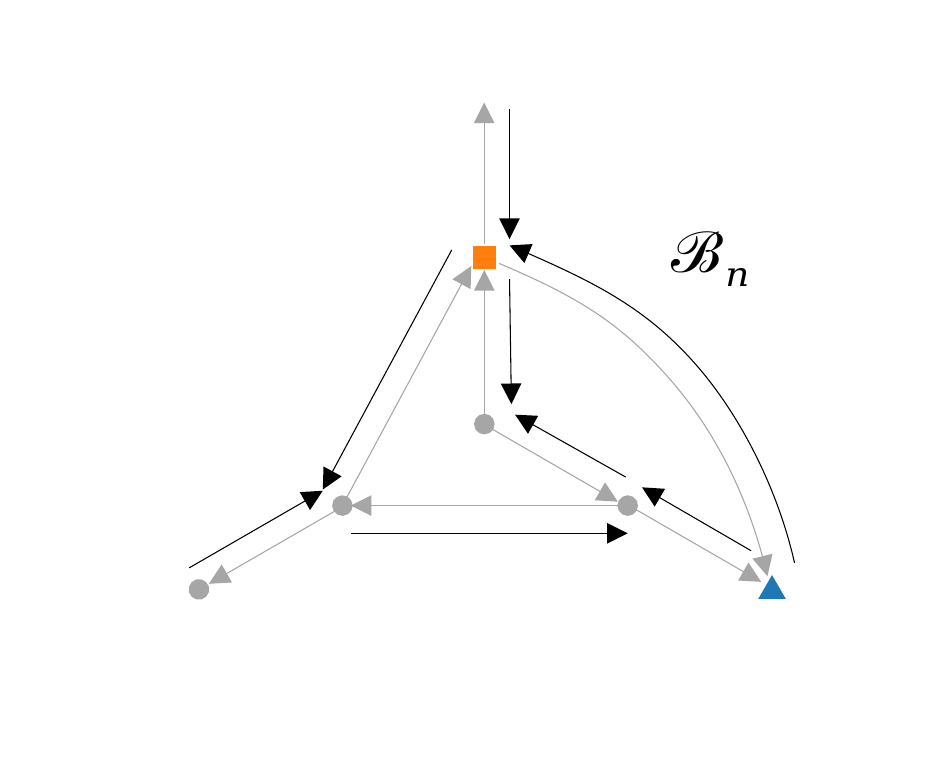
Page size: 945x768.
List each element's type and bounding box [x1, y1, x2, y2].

text_box [342, 266, 472, 506]
text_box [641, 487, 752, 551]
text_box [498, 262, 740, 487]
text_box [515, 414, 626, 477]
text_box [473, 246, 496, 269]
text_box [745, 519, 773, 577]
text_box [322, 250, 452, 490]
text_box [509, 244, 796, 564]
text_box [758, 575, 786, 599]
